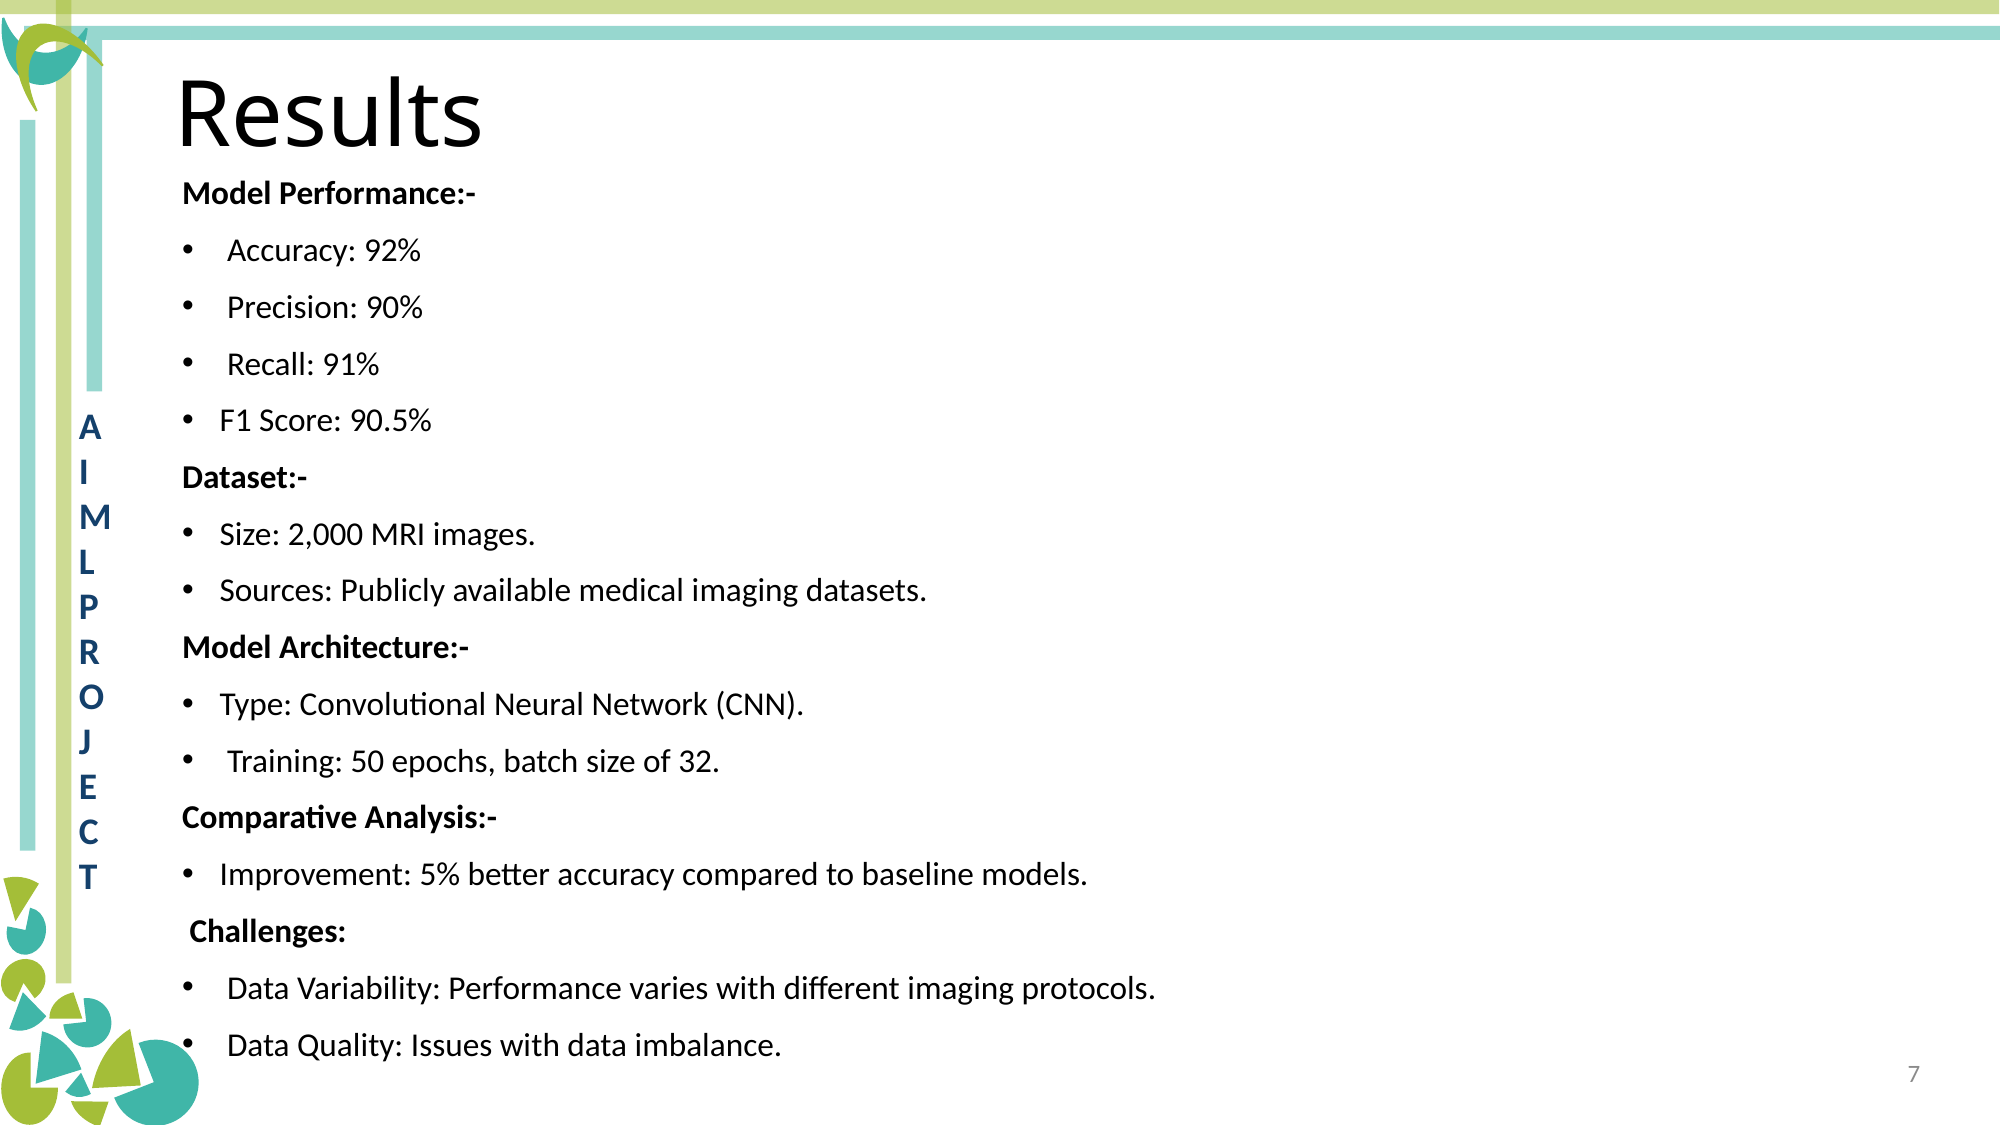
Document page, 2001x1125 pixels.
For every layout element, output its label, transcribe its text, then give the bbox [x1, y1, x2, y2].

slide_number 7 [1485, 1042, 1936, 1103]
title Results [160, 59, 1863, 278]
list Model Performance:- Accuracy: 92% Precision: 90% Recall: 91% F1 Score: 90.5% Dataset:- Size: 2,000 MRI images. Sources: Publicly available medical imaging datasets. Model Architecture:- Type: Convolutional Neural Network (CNN). Training: 50 epochs, batch size of 32. Comparative Analysis:- Improvement: 5% better accuracy compared to baseline models. Challenges: Data Variability: Performance varies with different imaging protocols. Data Quality: Issues with data imbalance. [167, 168, 1929, 1103]
